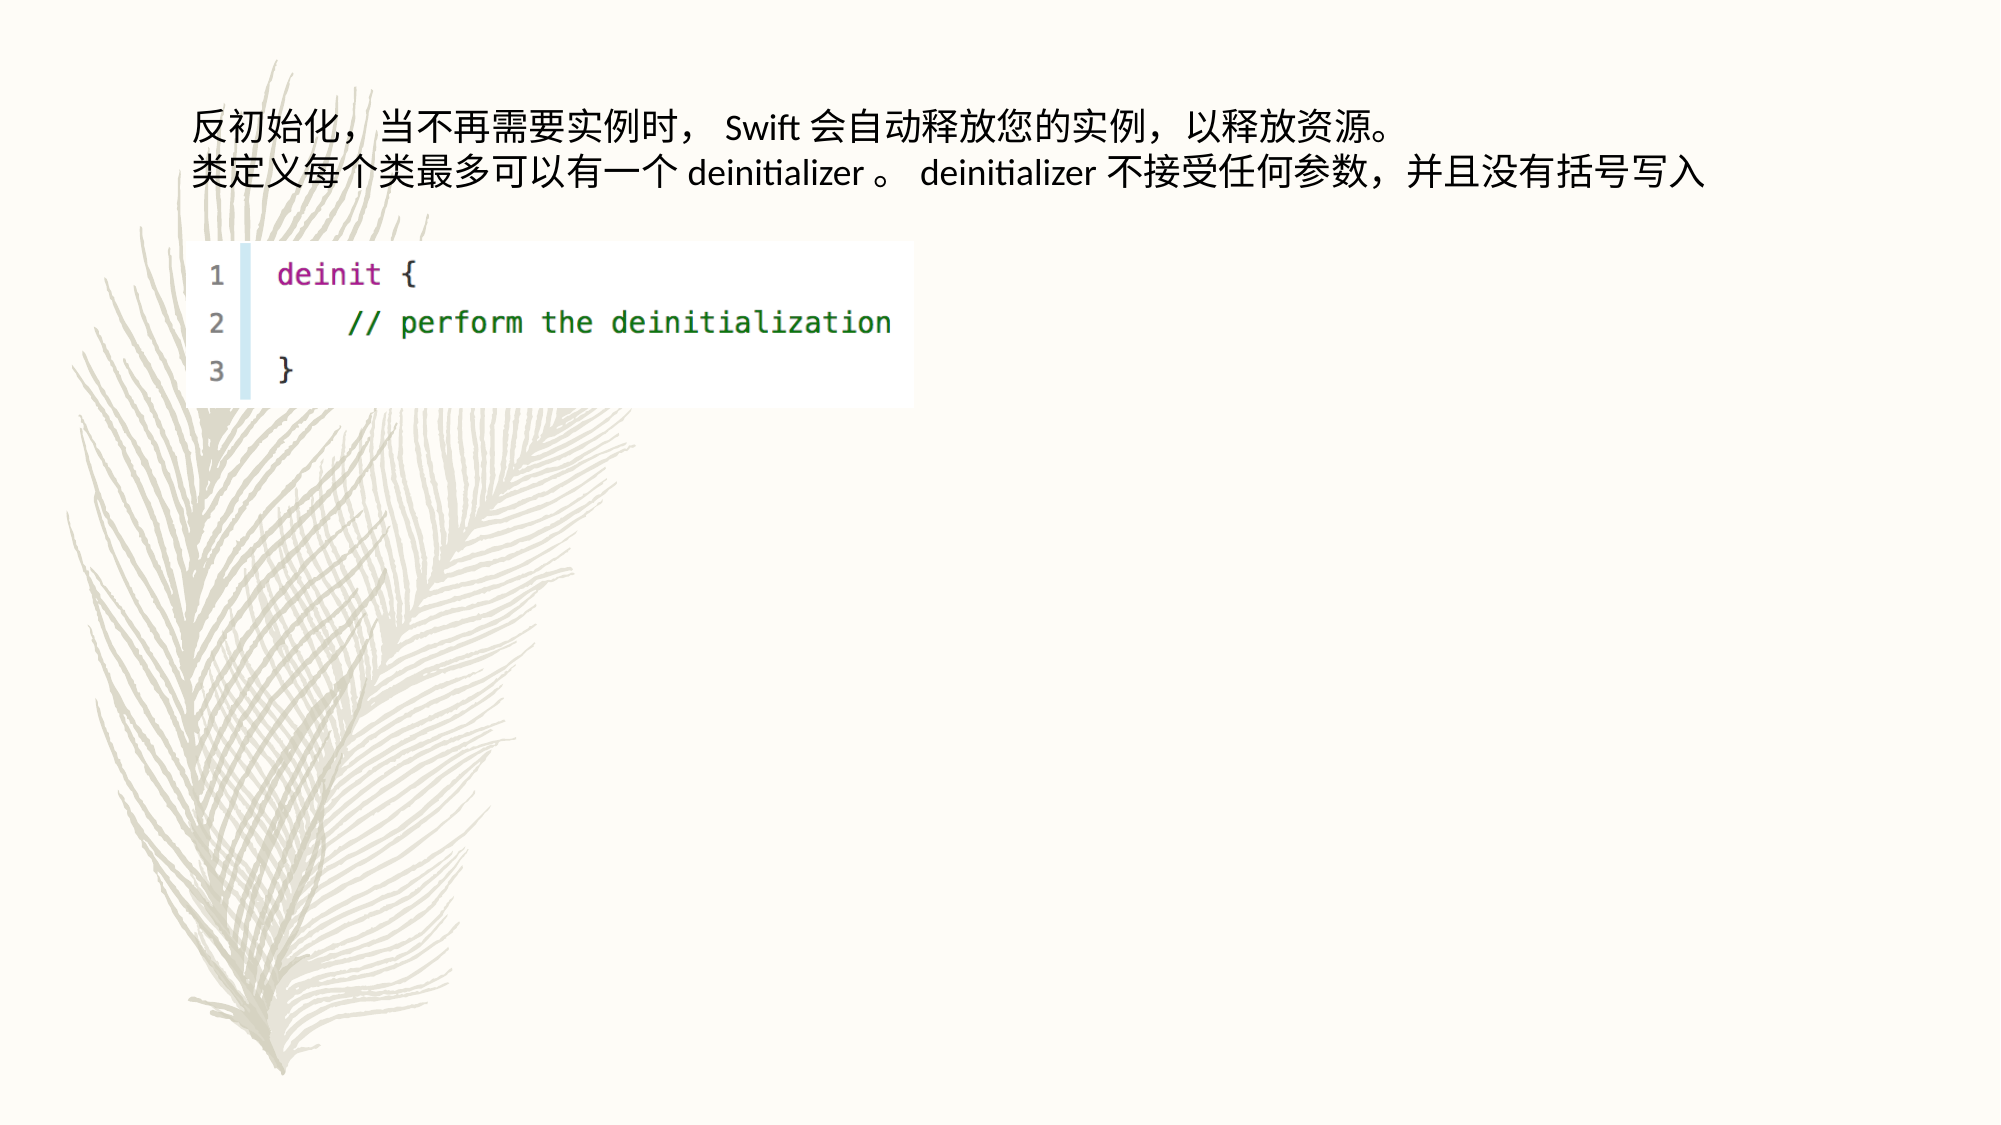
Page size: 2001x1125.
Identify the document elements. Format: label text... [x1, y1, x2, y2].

picture [185, 240, 914, 409]
text_box 反初始化，当不再需要实例时，Swift会自动释放您的实例，以释放资源。 类定义每个类最多可以有一个deinitializer。deinitializer不接受任何参数，并且没有括号写入 [176, 95, 1721, 201]
